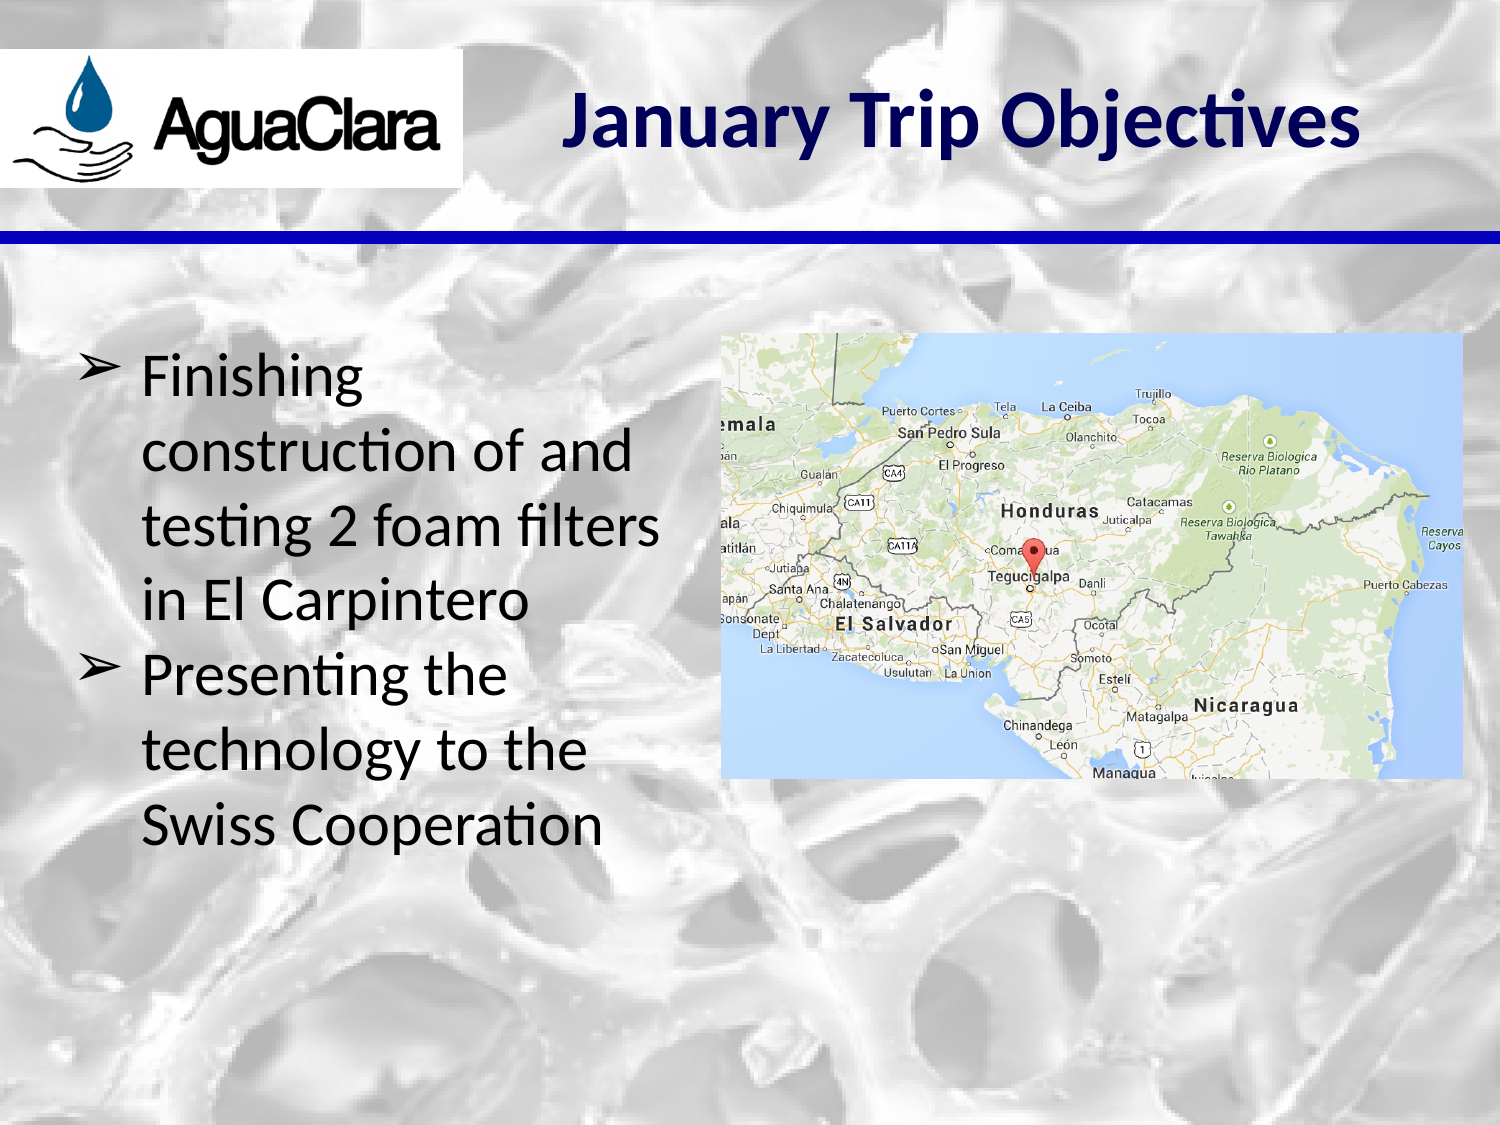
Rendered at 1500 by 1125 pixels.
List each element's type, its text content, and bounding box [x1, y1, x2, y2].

picture [721, 333, 1463, 779]
title January Trip Objectives [462, 37, 1463, 225]
list Finishing construction of and testing 2 foam filters in El Carpintero Presenting the technology to the Swiss Cooperation [51, 318, 691, 976]
picture [0, 49, 462, 188]
